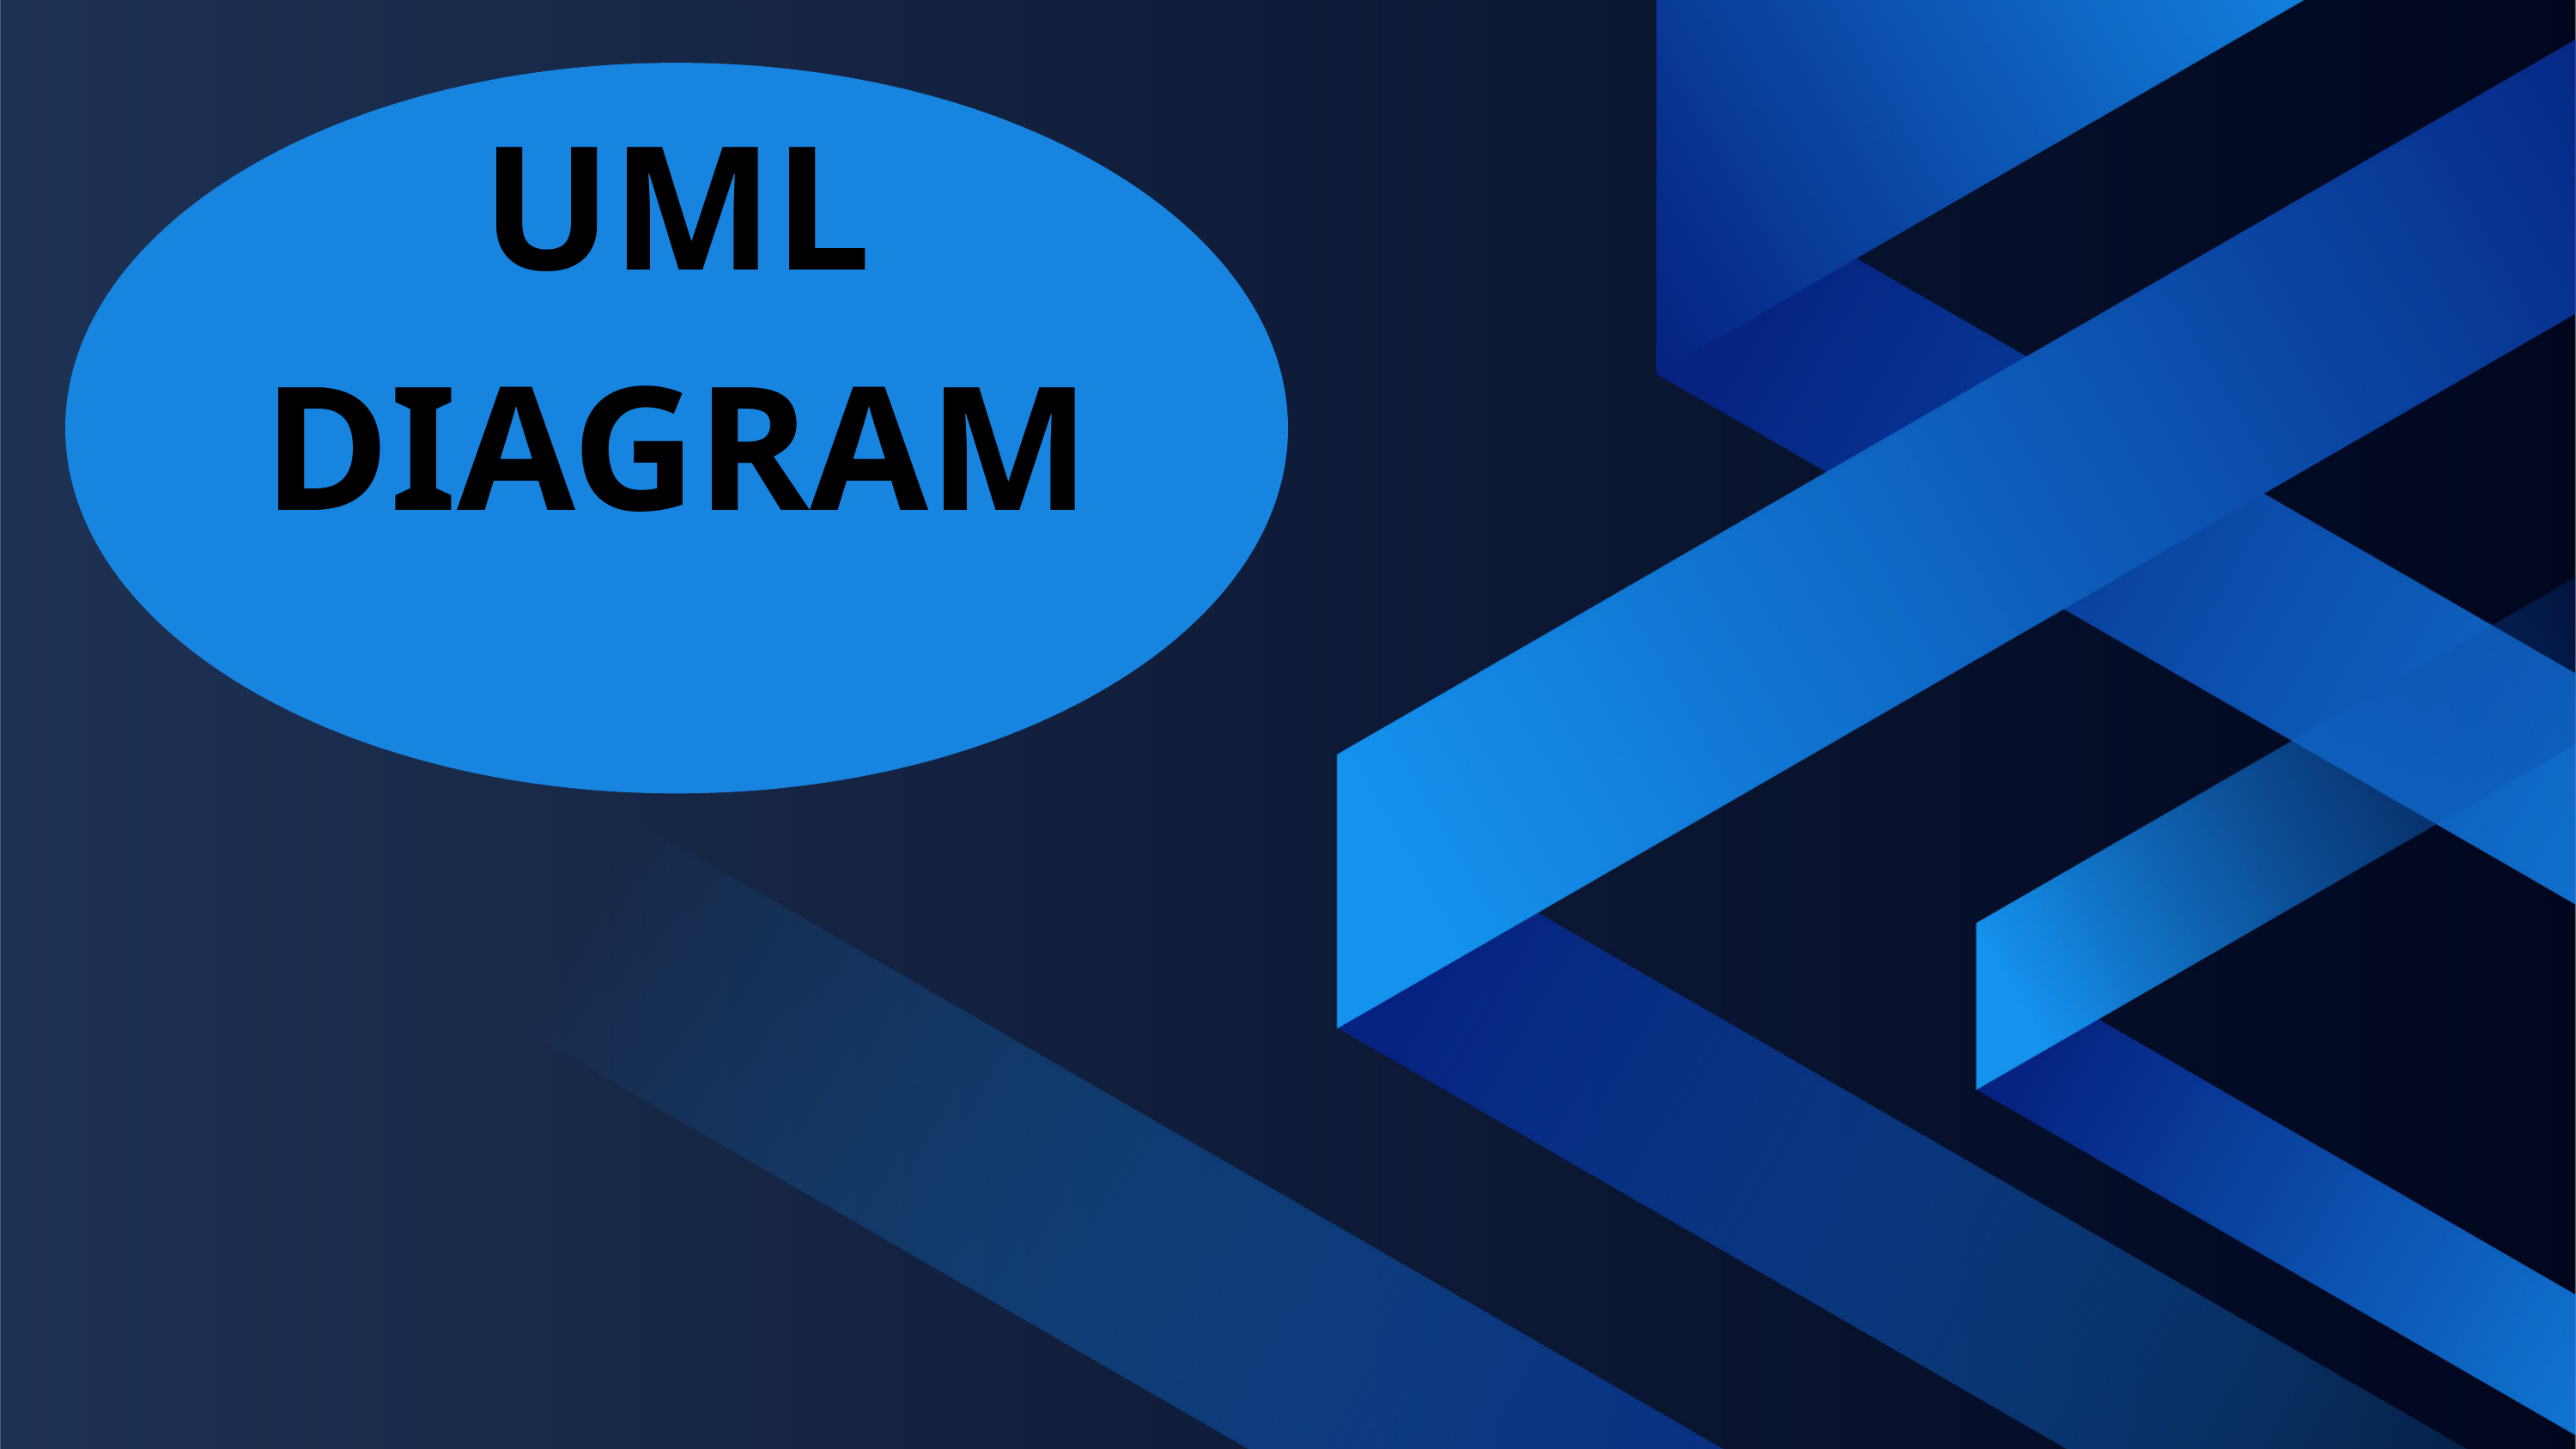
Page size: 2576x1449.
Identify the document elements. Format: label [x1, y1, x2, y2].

text_box [64, 62, 1289, 794]
text_box [0, 0, 2576, 1449]
